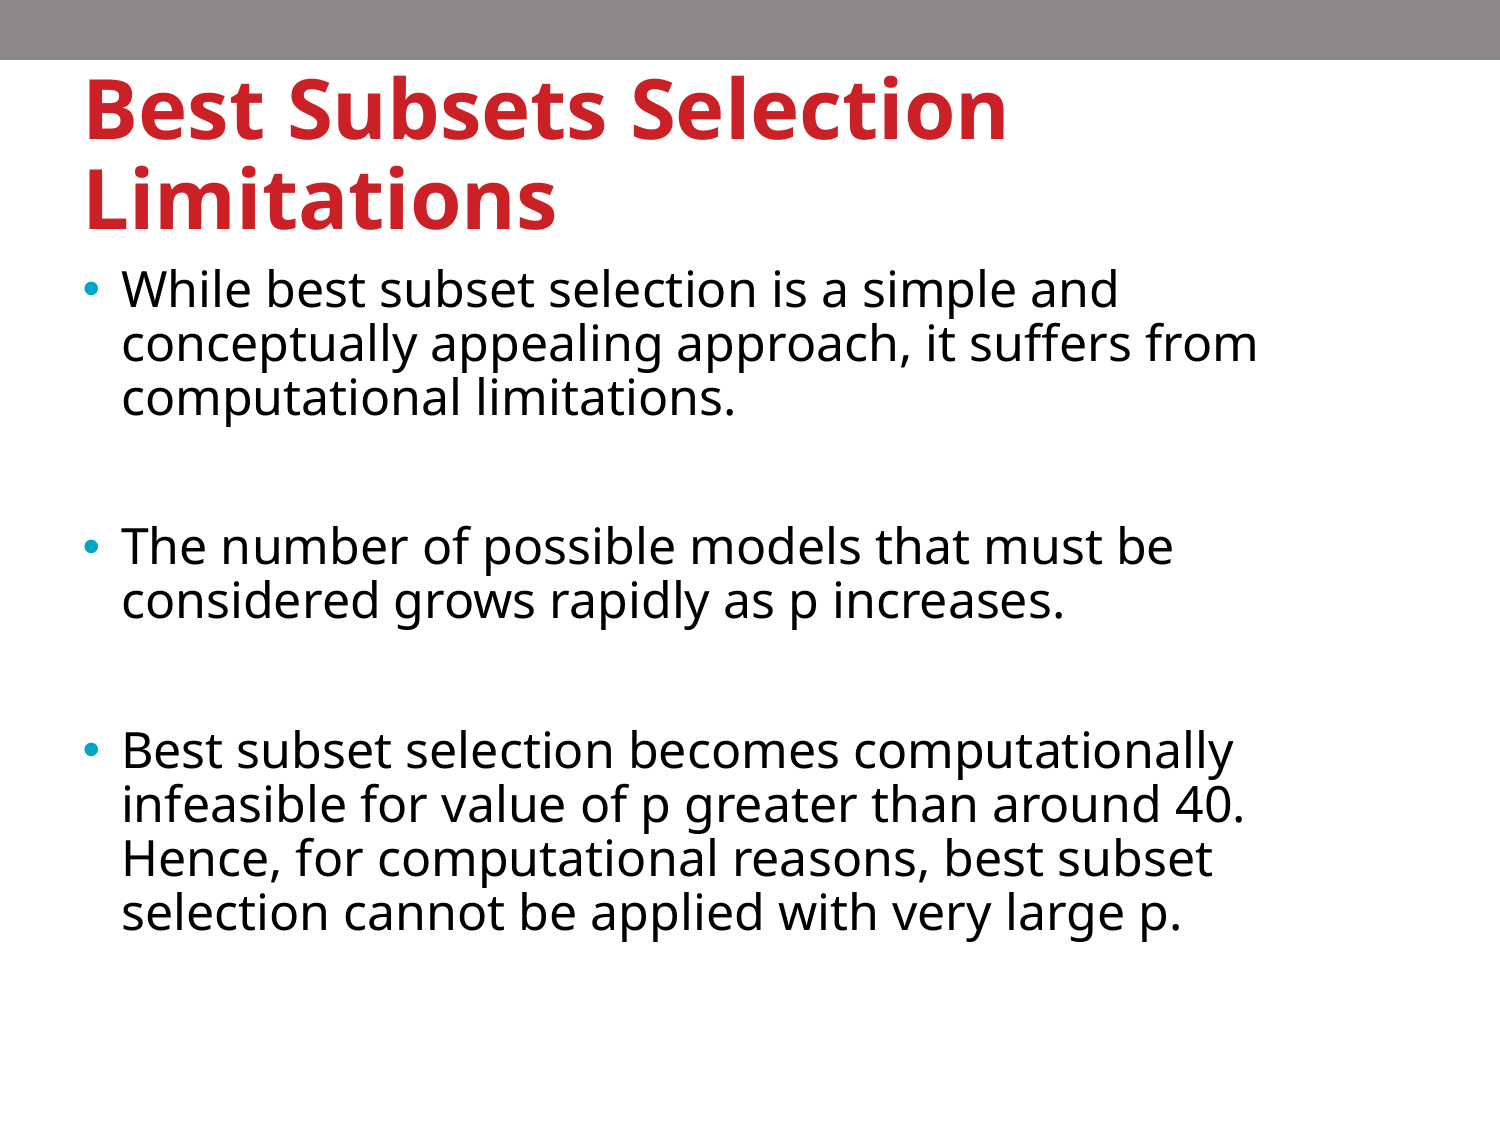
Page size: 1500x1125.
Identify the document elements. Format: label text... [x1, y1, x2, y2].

title Best Subsets Selection Limitations [75, 59, 1425, 166]
list While best subset selection is a simple and conceptually appealing approach, it suffers from computational limitations. The number of possible models that must be considered grows rapidly as p increases. Best subset selection becomes computationally infeasible for value of p greater than around 40. Hence, for computational reasons, best subset selection cannot be applied with very large p. [75, 256, 1425, 1125]
